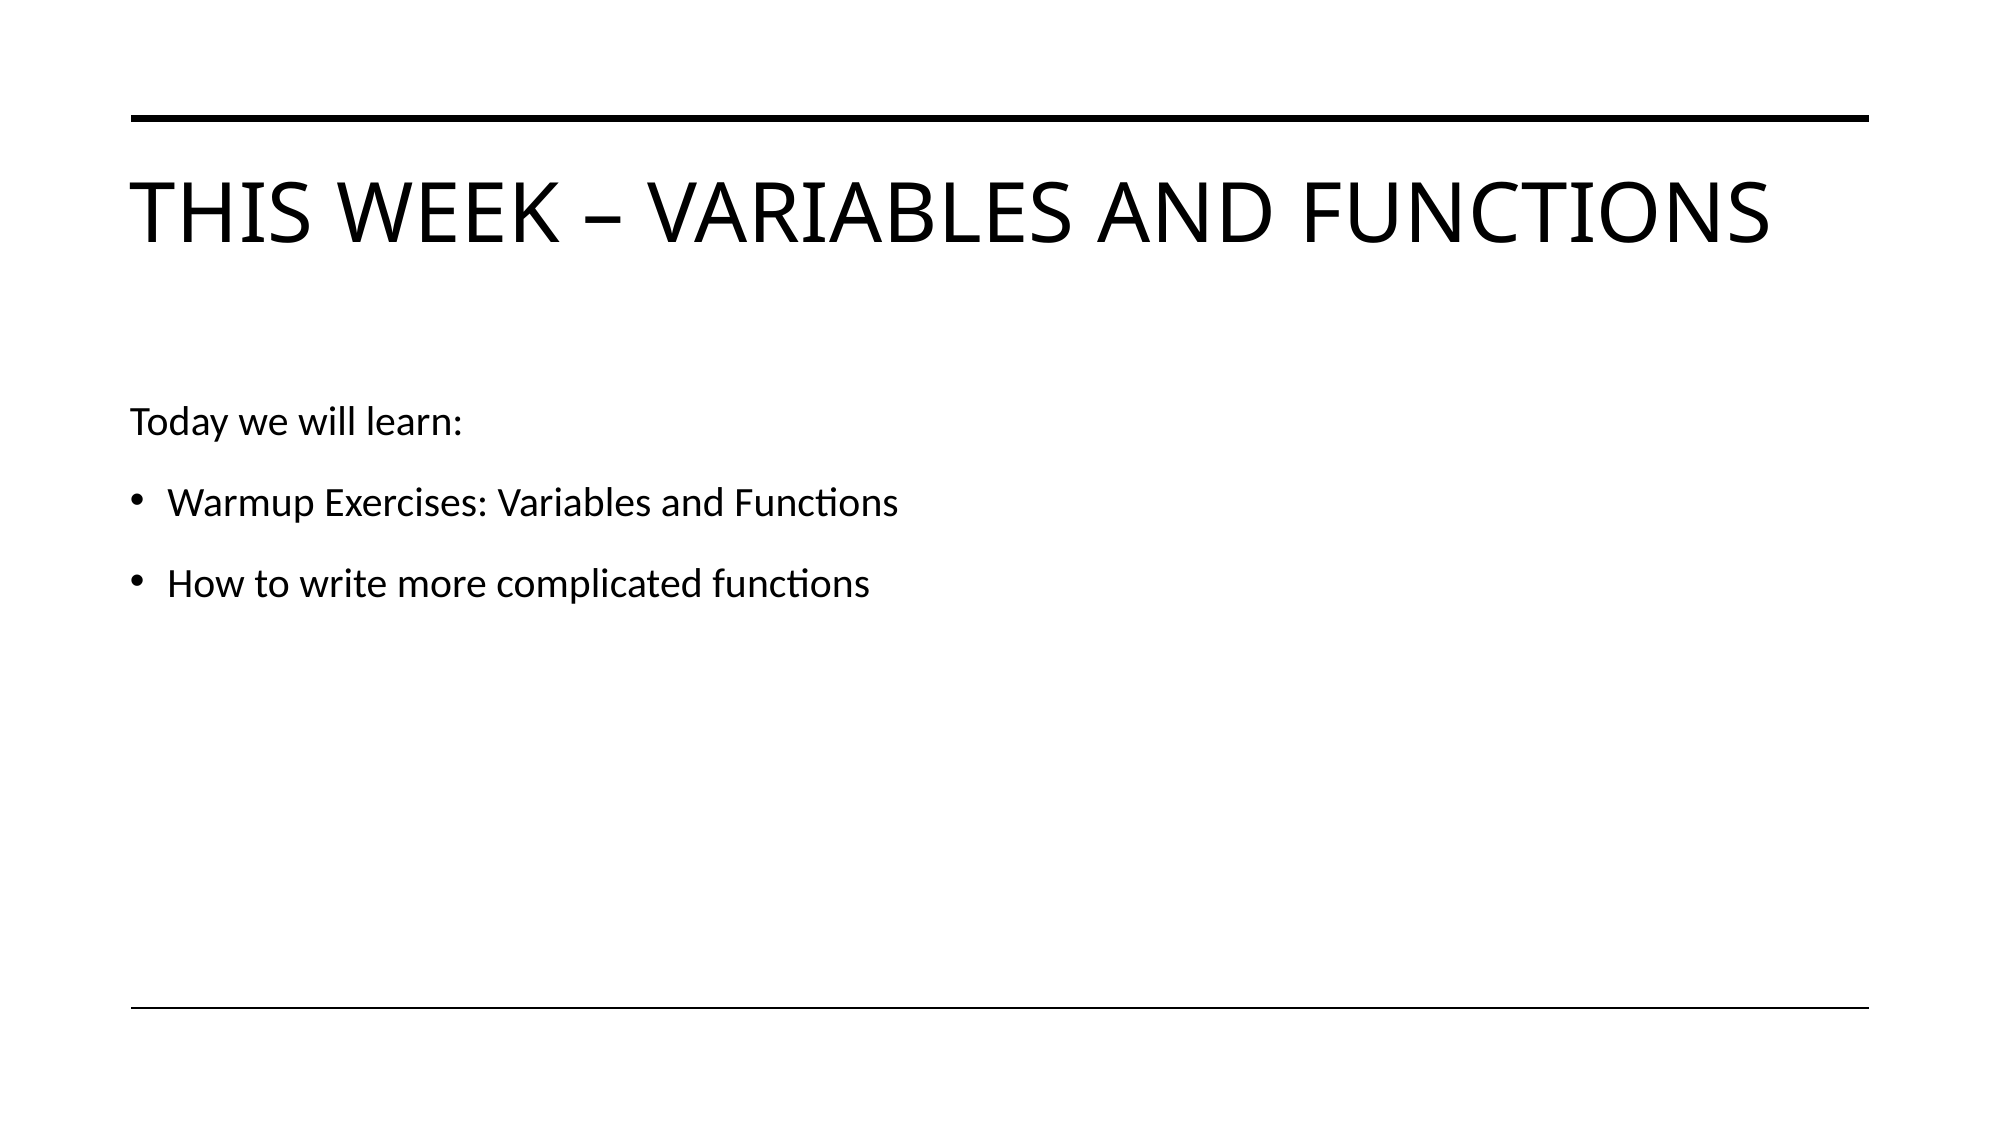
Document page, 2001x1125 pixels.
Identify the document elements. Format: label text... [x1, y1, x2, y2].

list Today we will learn: Warmup Exercises: Variables and Functions How to write more complicated functions [114, 376, 1869, 973]
title This Week – Variables and functions [114, 151, 1869, 376]
